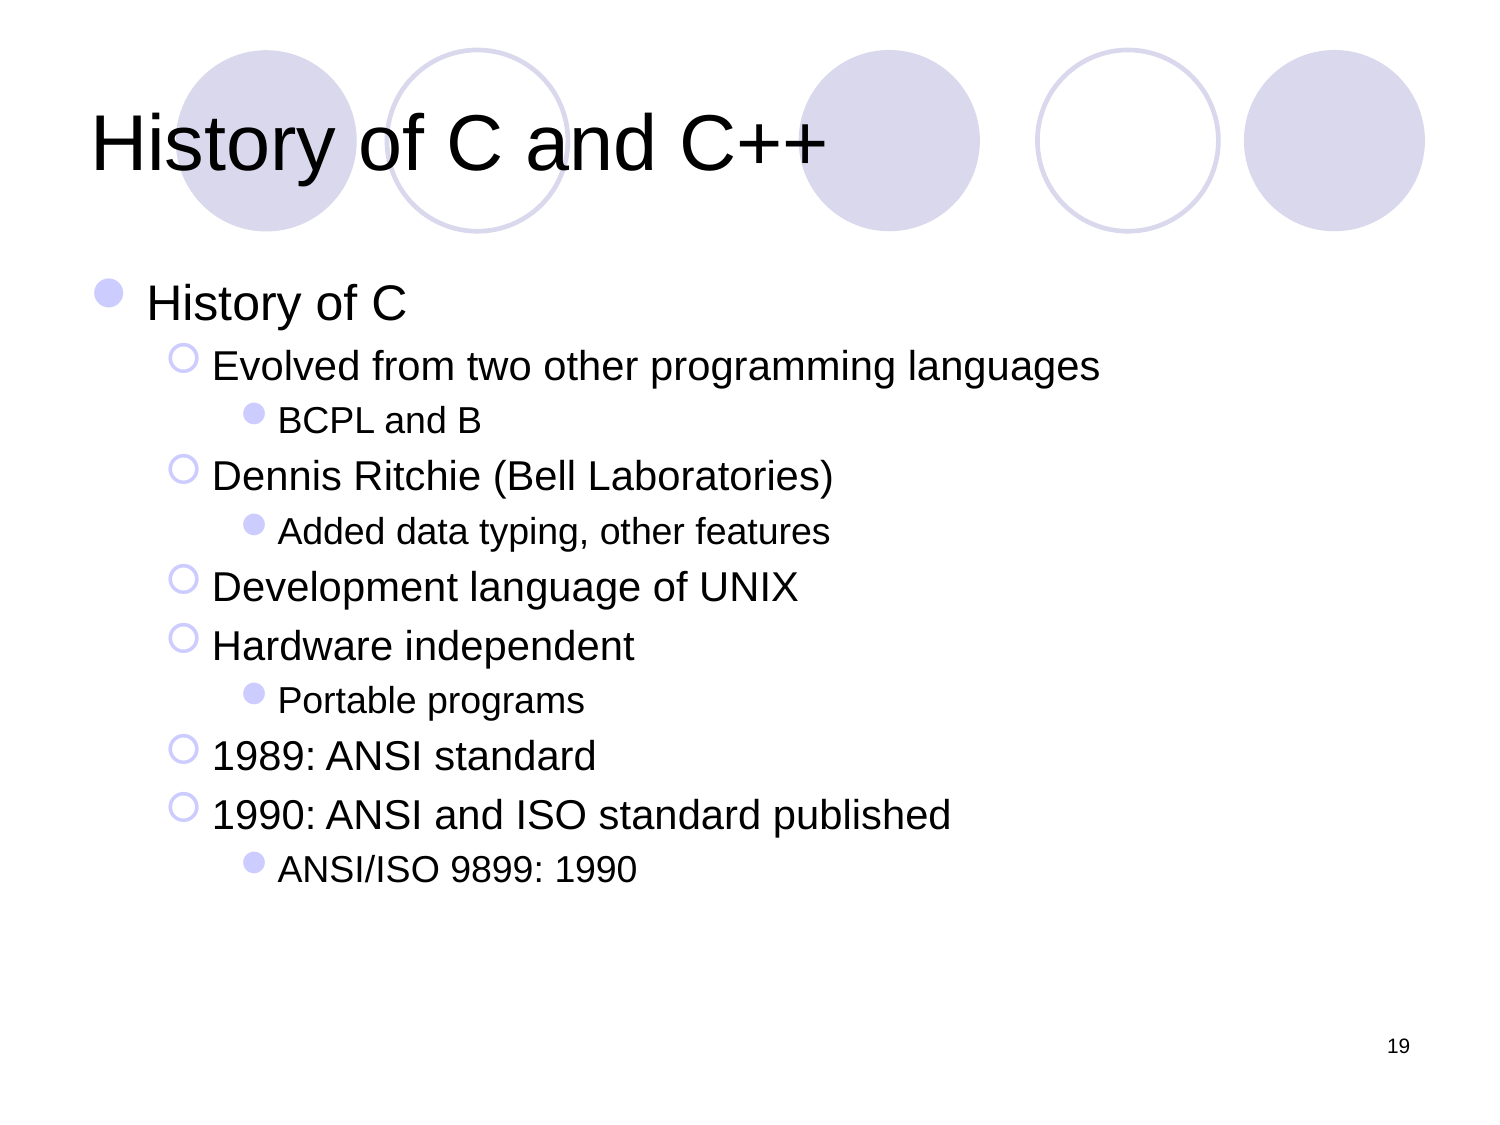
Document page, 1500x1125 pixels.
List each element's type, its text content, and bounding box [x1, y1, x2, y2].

list History of C Evolved from two other programming languages BCPL and B Dennis Ritchie (Bell Laboratories) Added data typing, other features Development language of UNIX Hardware independent Portable programs 1989: ANSI standard 1990: ANSI and ISO standard published ANSI/ISO 9899: 1990 [75, 262, 1425, 1035]
slide_number 19 [1074, 1035, 1425, 1100]
title History of C and C++ [75, 45, 1425, 233]
